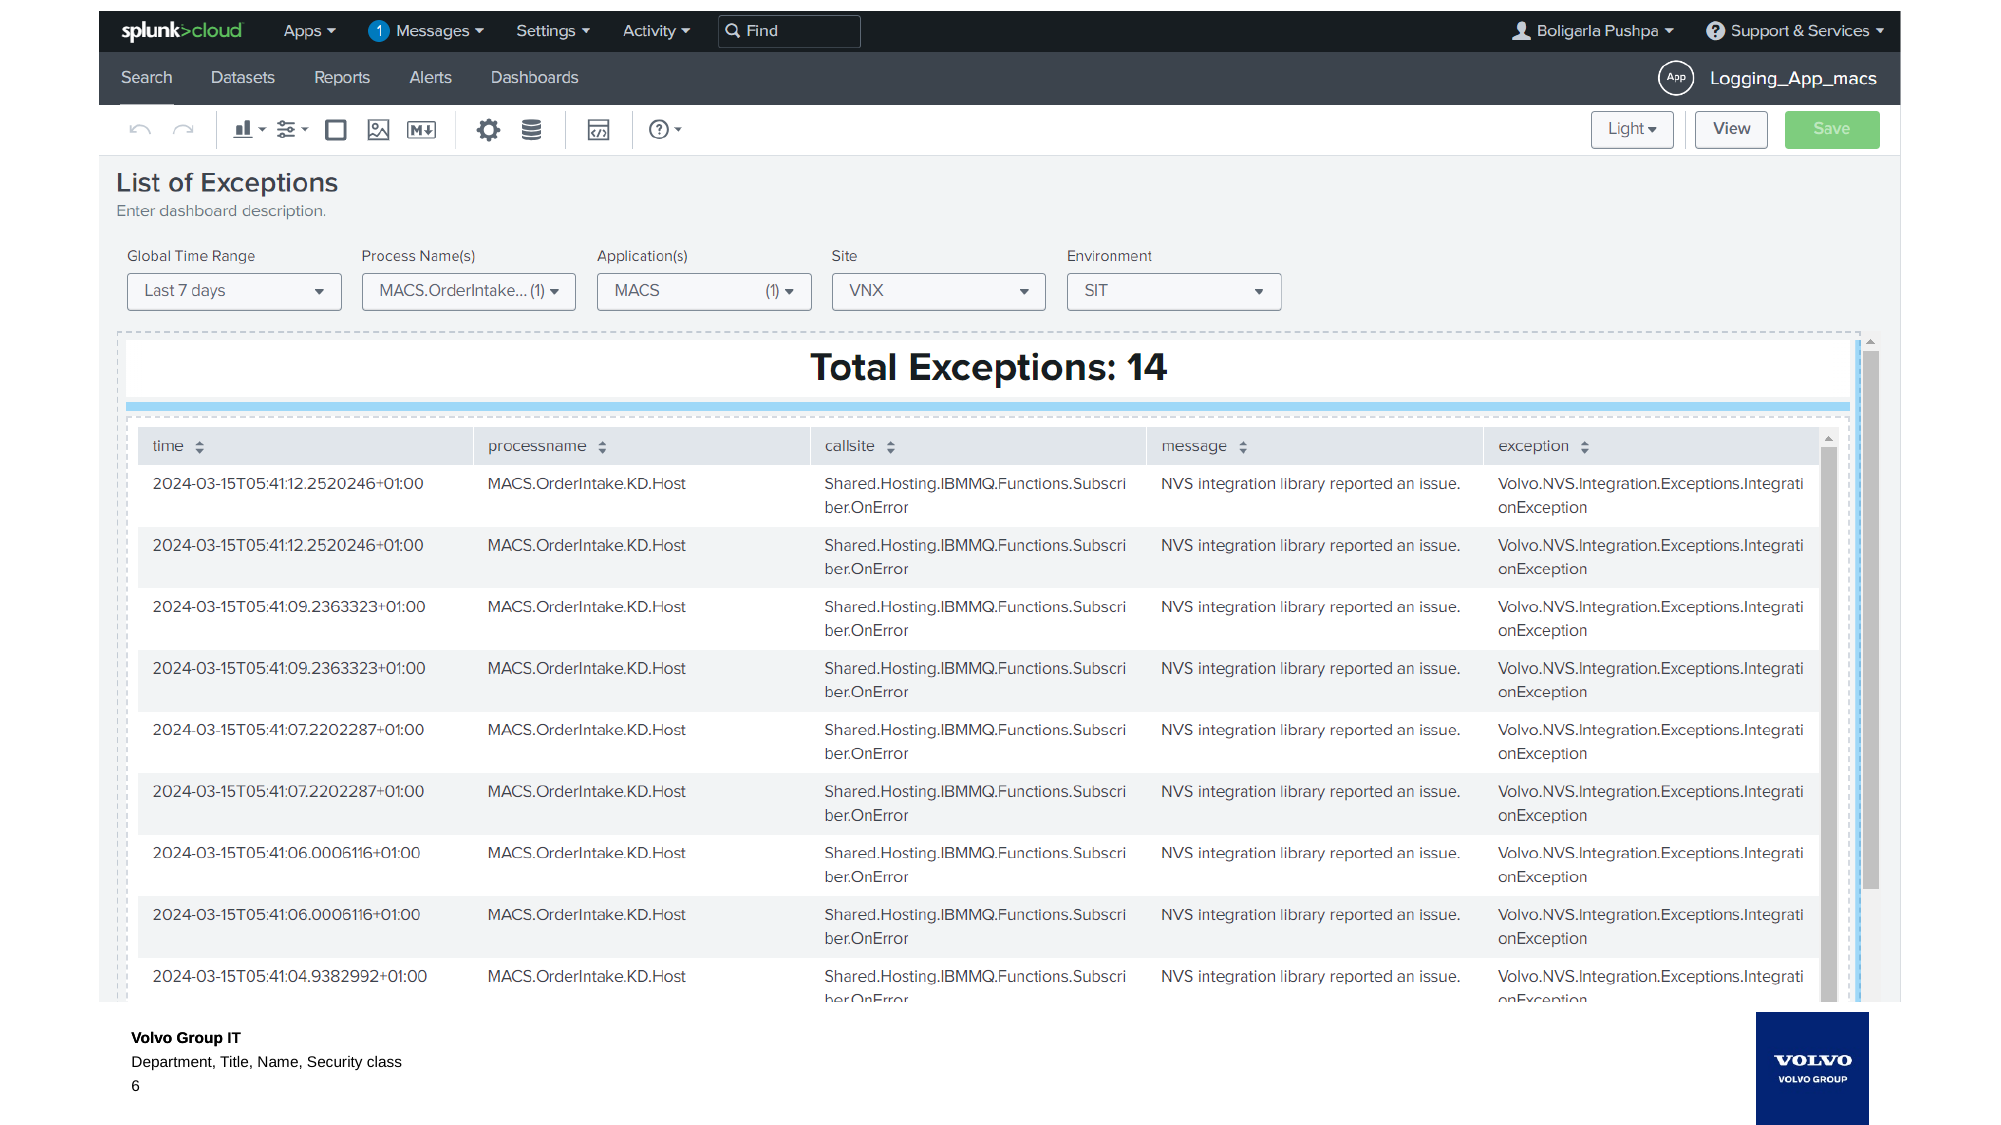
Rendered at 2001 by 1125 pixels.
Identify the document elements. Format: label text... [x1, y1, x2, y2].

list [99, 10, 1901, 1002]
picture [1756, 1012, 1869, 1125]
footer Department, Title, Name, Security class [131, 1044, 1531, 1081]
slide_number 6 [131, 1067, 221, 1102]
